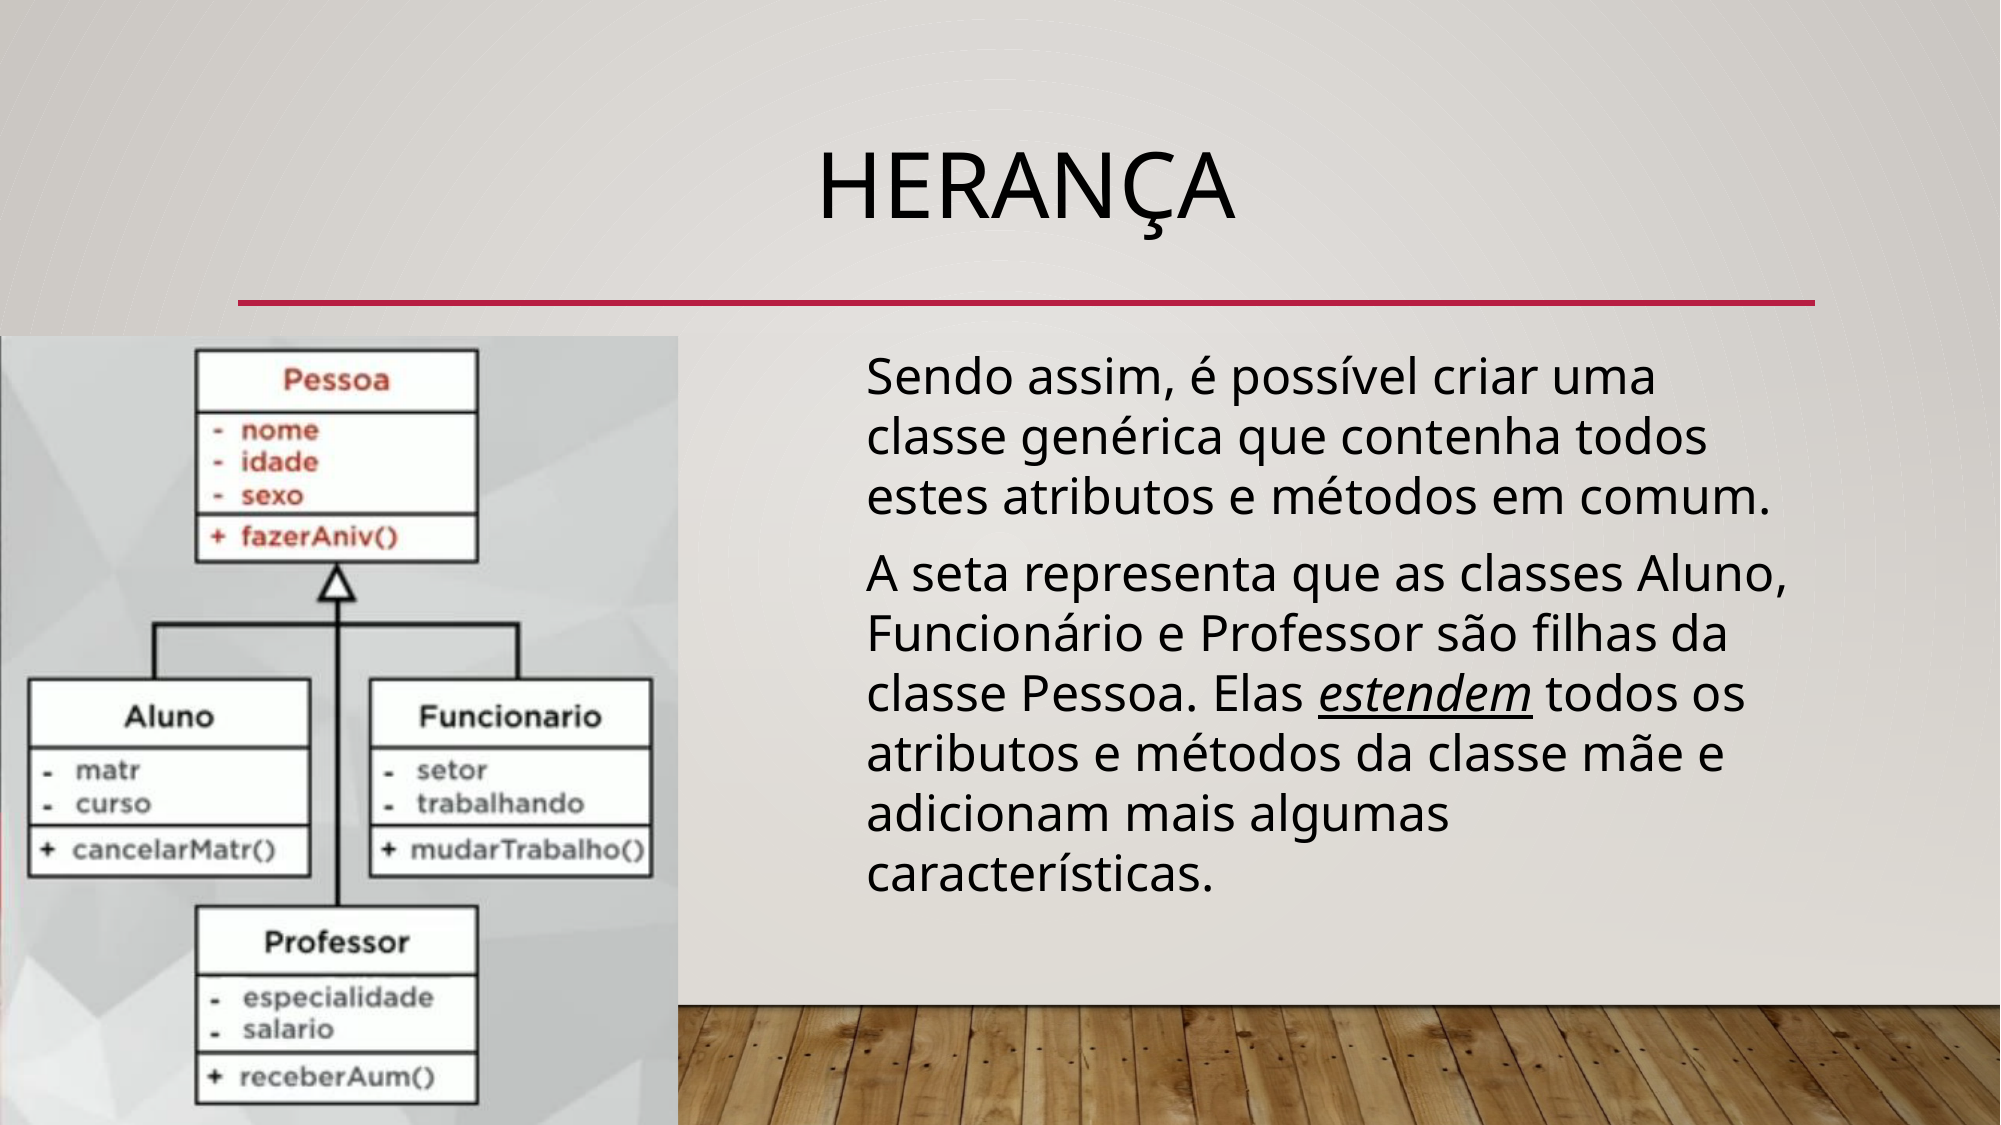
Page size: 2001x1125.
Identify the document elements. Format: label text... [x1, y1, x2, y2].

text_box A seta representa que as classes Aluno, Funcionário e Professor são filhas da classe Pessoa. Elas estendem todos os atributos e métodos da classe mãe e adicionam mais algumas características. [852, 533, 1814, 909]
picture [0, 336, 2000, 1125]
title Herança [238, 131, 1814, 305]
text_box Sendo assim, é possível criar uma classe genérica que contenha todos estes atributos e métodos em comum. [852, 336, 1814, 532]
